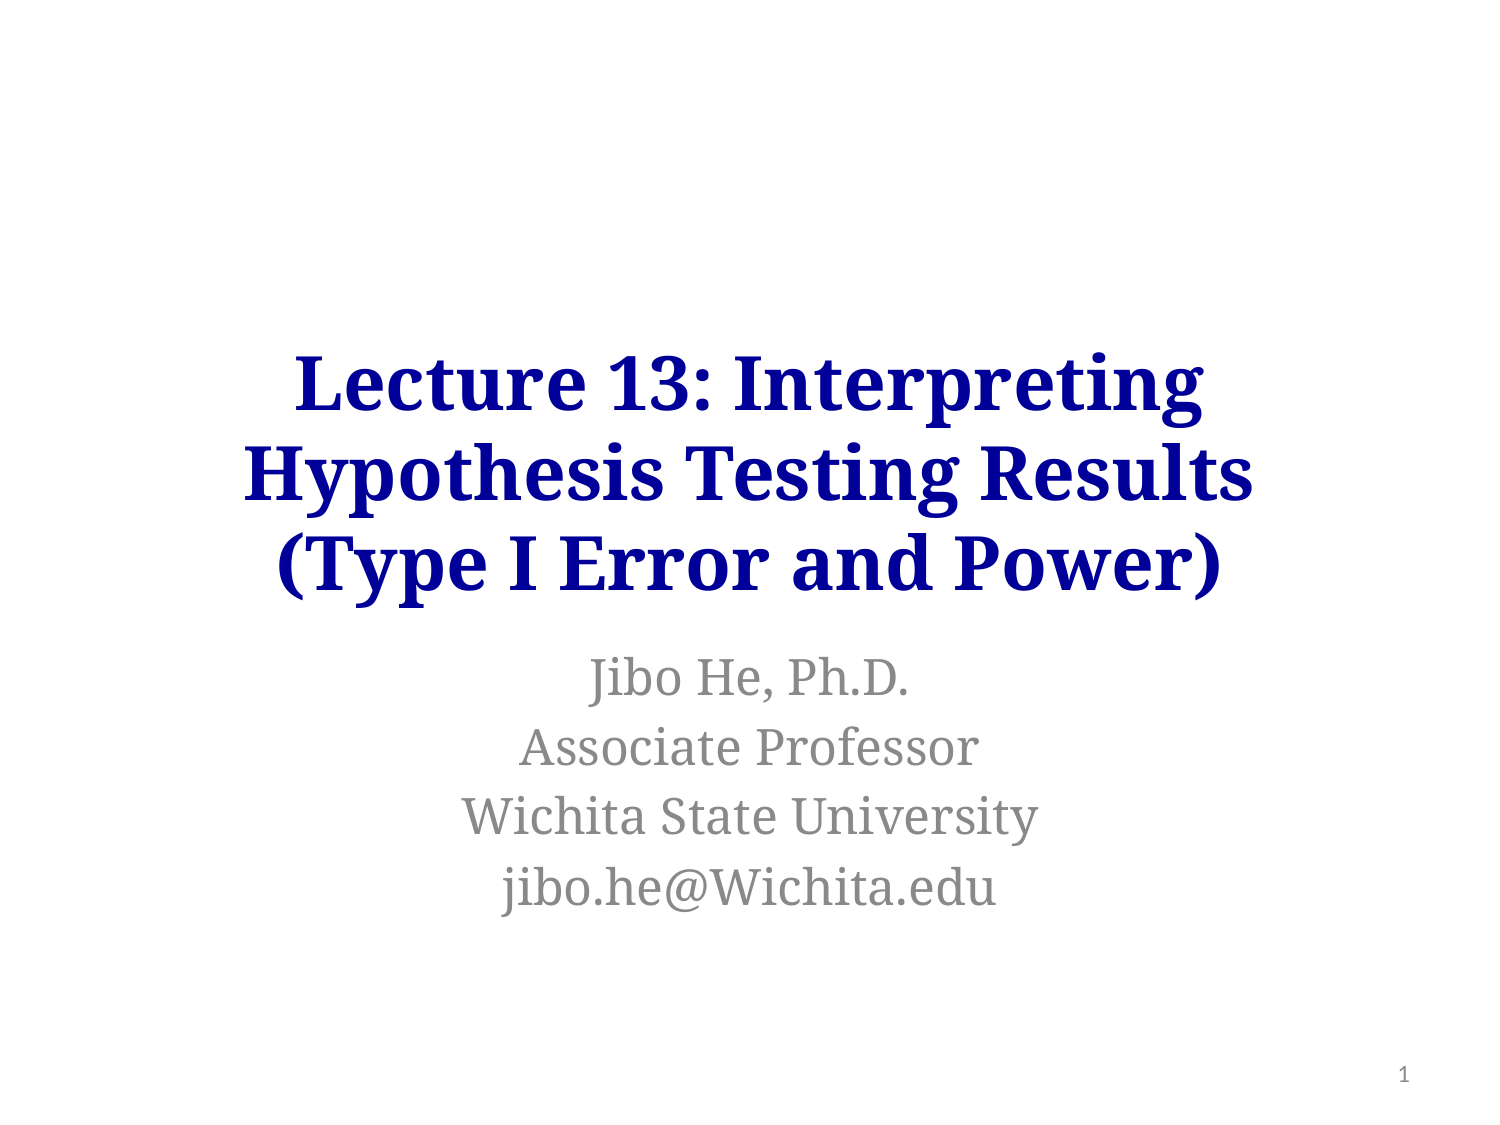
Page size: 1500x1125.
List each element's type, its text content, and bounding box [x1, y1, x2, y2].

slide_number 1 [1074, 1042, 1425, 1103]
subtitle Jibo He, Ph.D. Associate Professor Wichita State University jibo.he@Wichita.edu [225, 637, 1275, 925]
title Lecture 13: Interpreting Hypothesis Testing Results (Type I Error and Power) [112, 349, 1388, 591]
